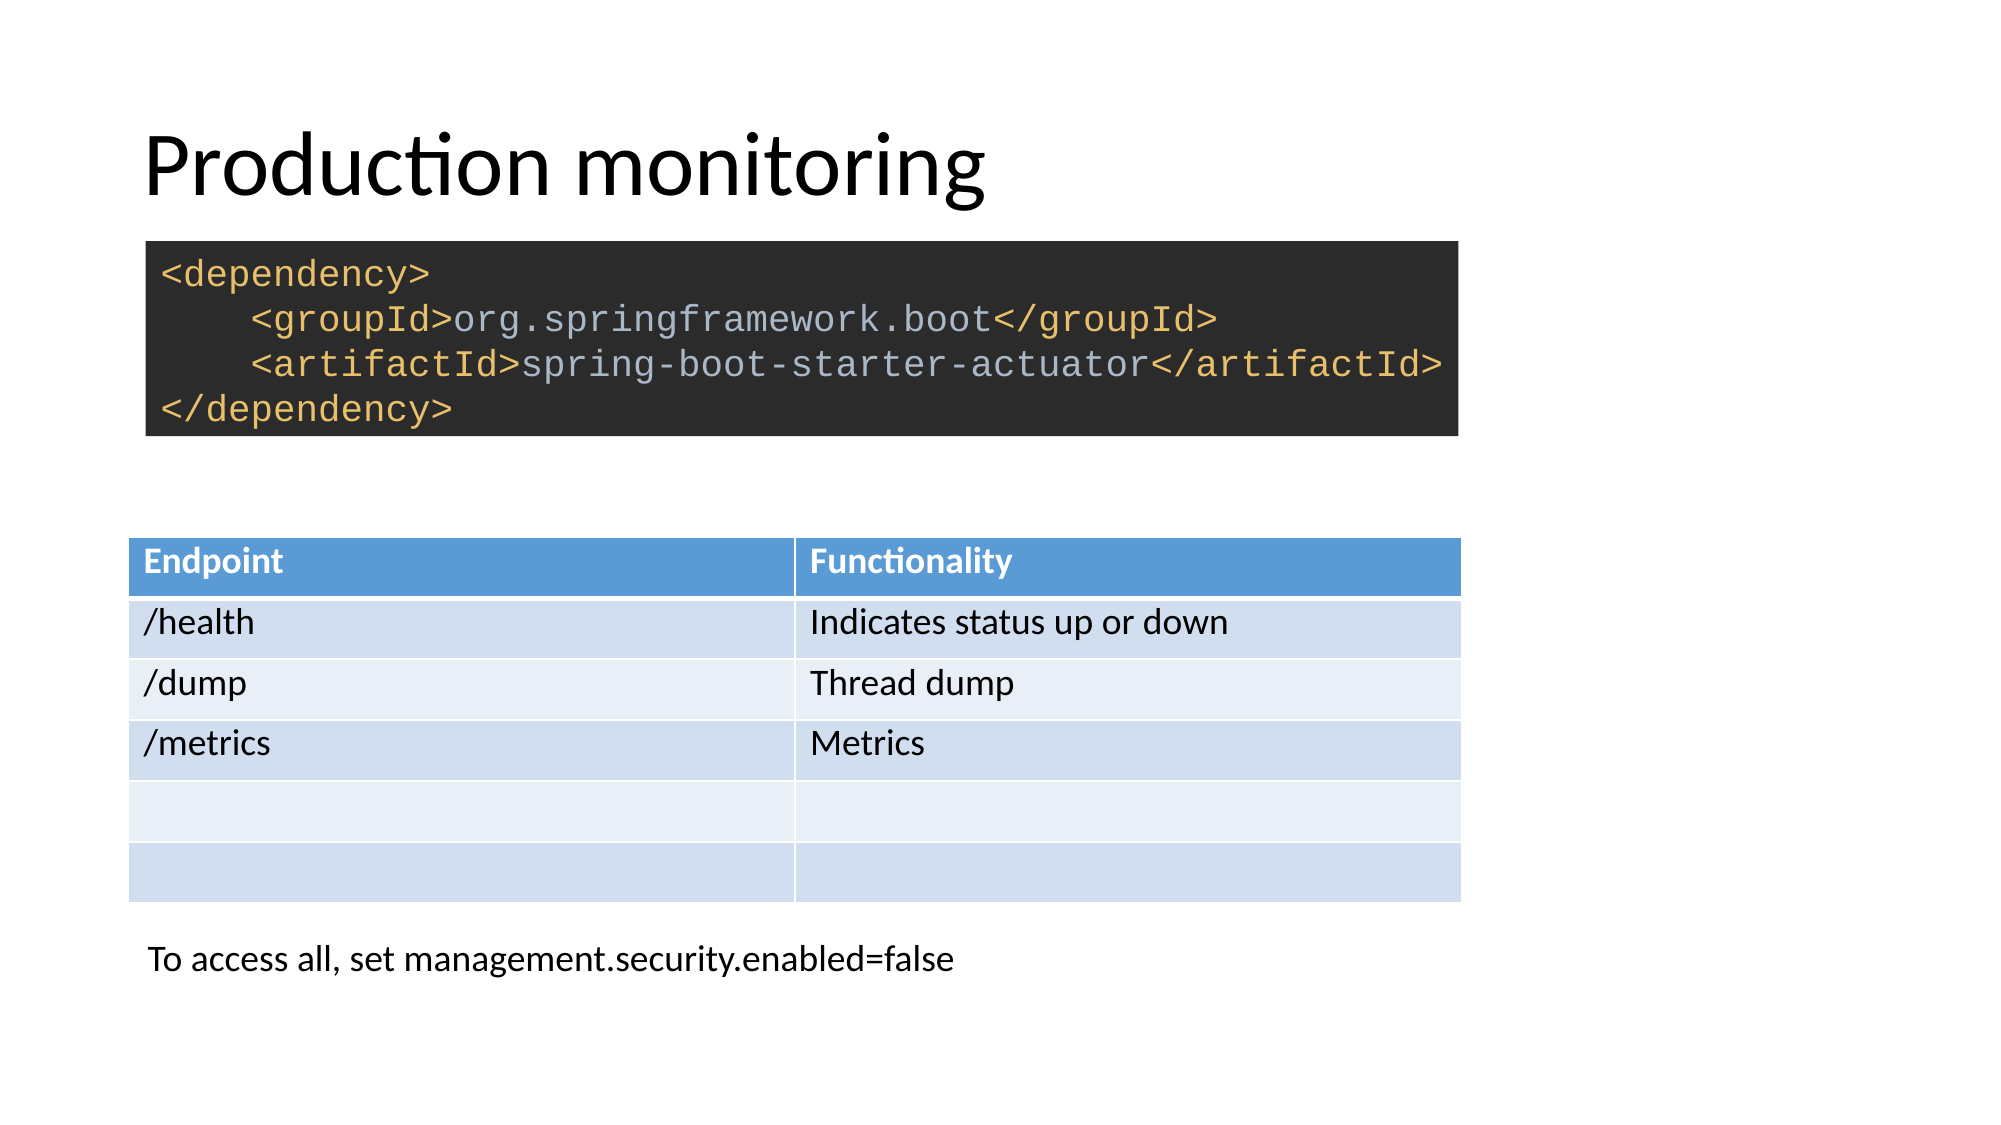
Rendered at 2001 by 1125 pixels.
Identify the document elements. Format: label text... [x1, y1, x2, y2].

table_cell [129, 843, 794, 902]
table_cell [129, 782, 794, 841]
text_box <dependency> <groupId>org.springframework.boot</groupId> <artifactId>spring-boot-starter-actuator</artifactId> </dependency> [145, 241, 1459, 437]
table_header Endpoint [129, 538, 794, 596]
table_cell Thread dump [796, 660, 1461, 719]
table_cell [796, 843, 1461, 902]
table_cell /health [129, 601, 794, 658]
table_cell /dump [129, 660, 794, 719]
table_header Functionality [796, 538, 1461, 596]
text_box To access all, set management.security.enabled=false [132, 926, 971, 987]
table_cell Indicates status up or down [796, 601, 1461, 658]
table_cell /metrics [129, 721, 794, 780]
table_cell Metrics [796, 721, 1461, 780]
table_cell [796, 782, 1461, 841]
text_box Production monitoring [128, 96, 1867, 222]
